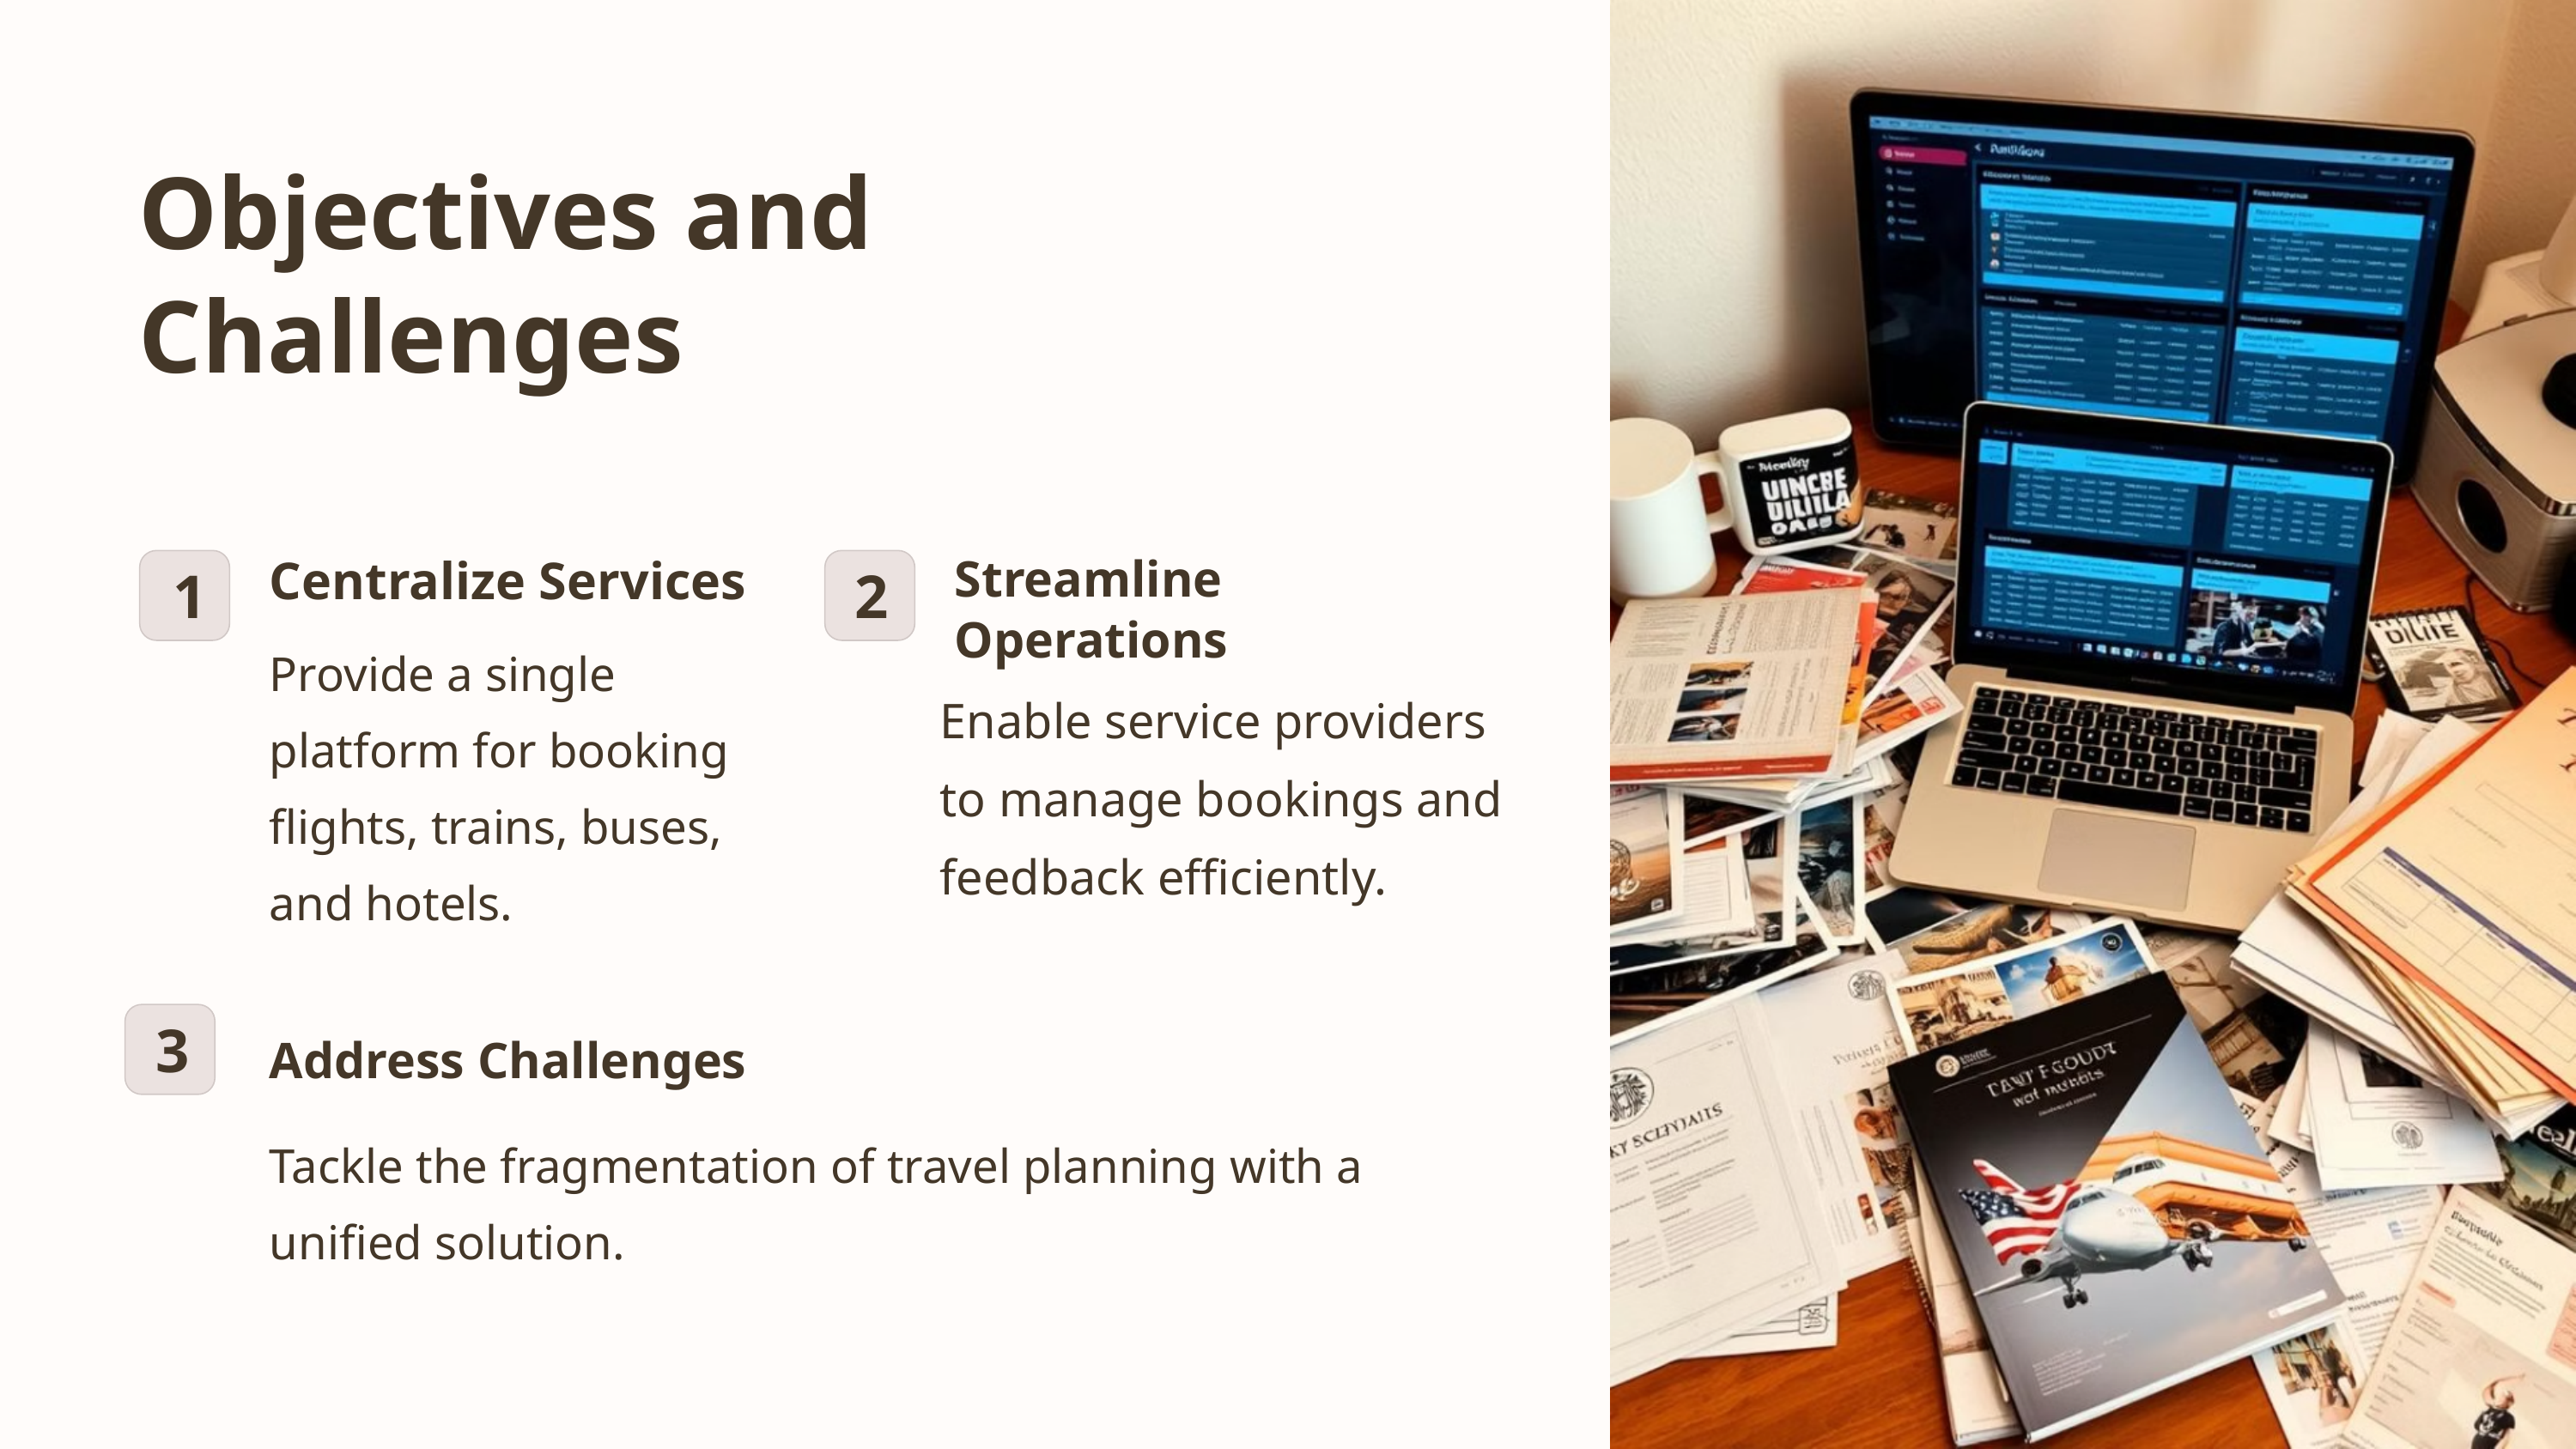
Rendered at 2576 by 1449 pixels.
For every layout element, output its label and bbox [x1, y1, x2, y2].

text_box [823, 549, 916, 641]
text_box [124, 1003, 216, 1095]
text_box [0, 0, 2576, 1449]
text_box [138, 549, 231, 641]
